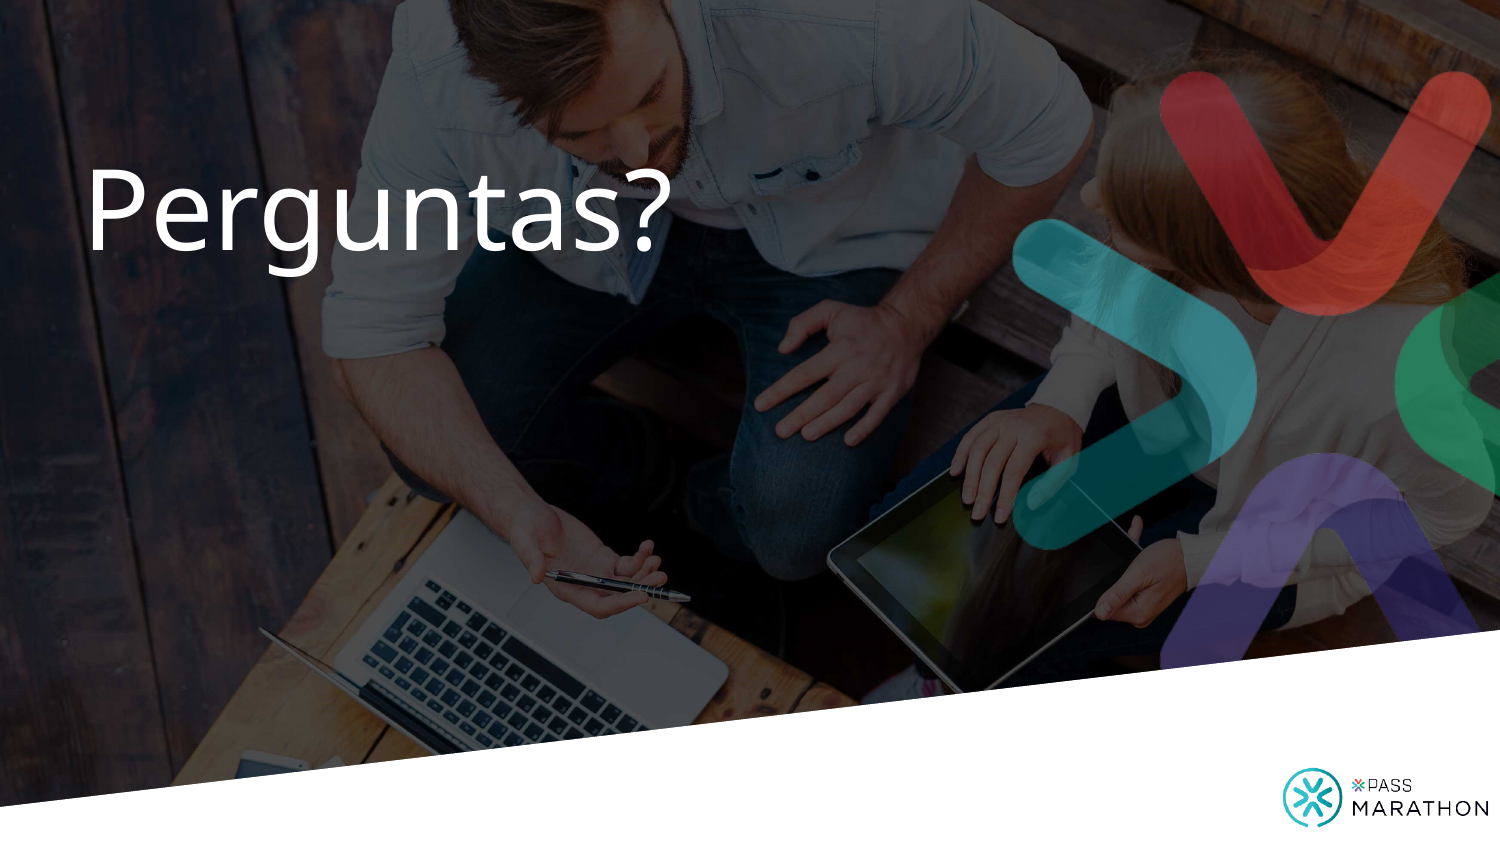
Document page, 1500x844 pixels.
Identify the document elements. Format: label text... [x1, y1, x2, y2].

title Perguntas? [67, 164, 797, 281]
picture [1280, 759, 1490, 834]
picture [0, 0, 1500, 806]
